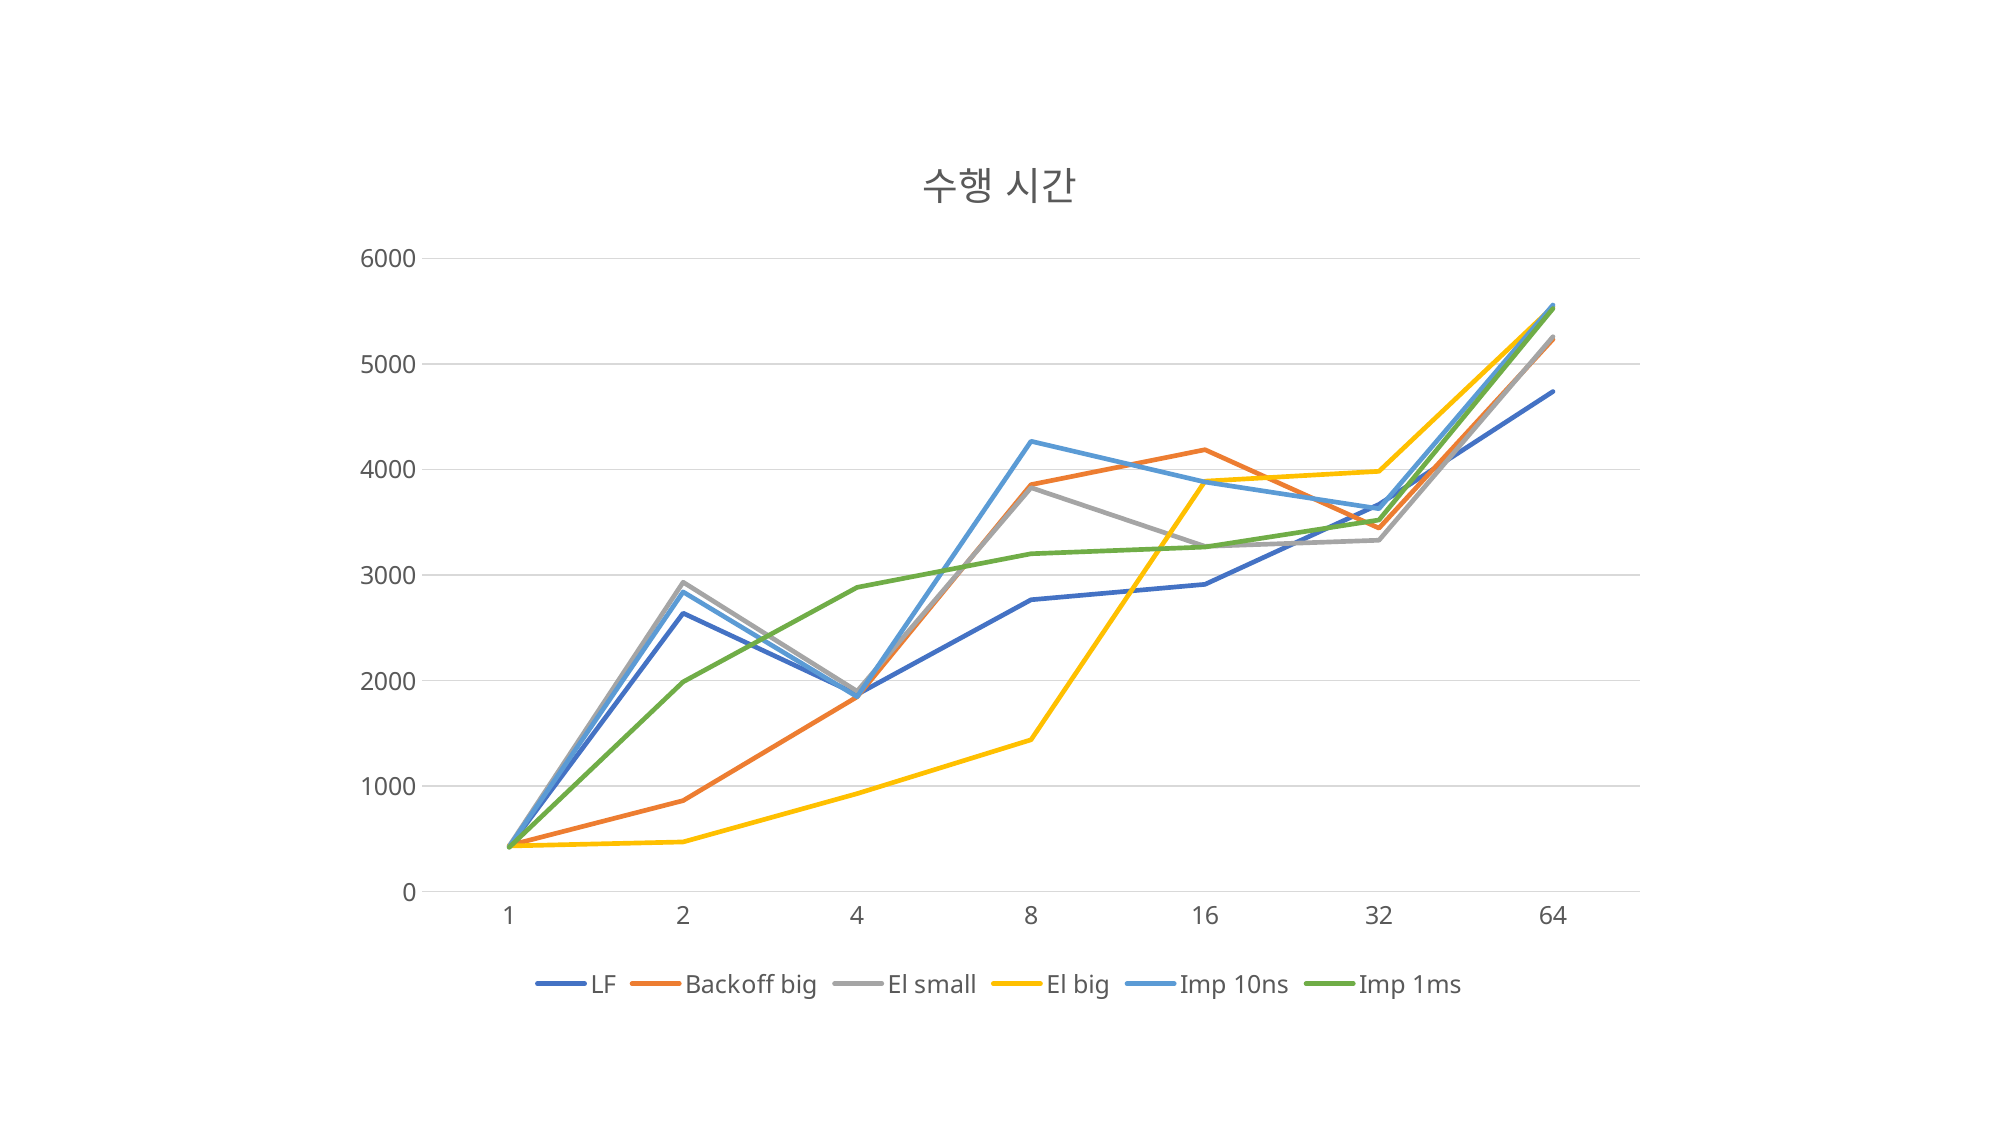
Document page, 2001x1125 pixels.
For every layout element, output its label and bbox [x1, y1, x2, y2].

chart [333, 117, 1667, 1007]
